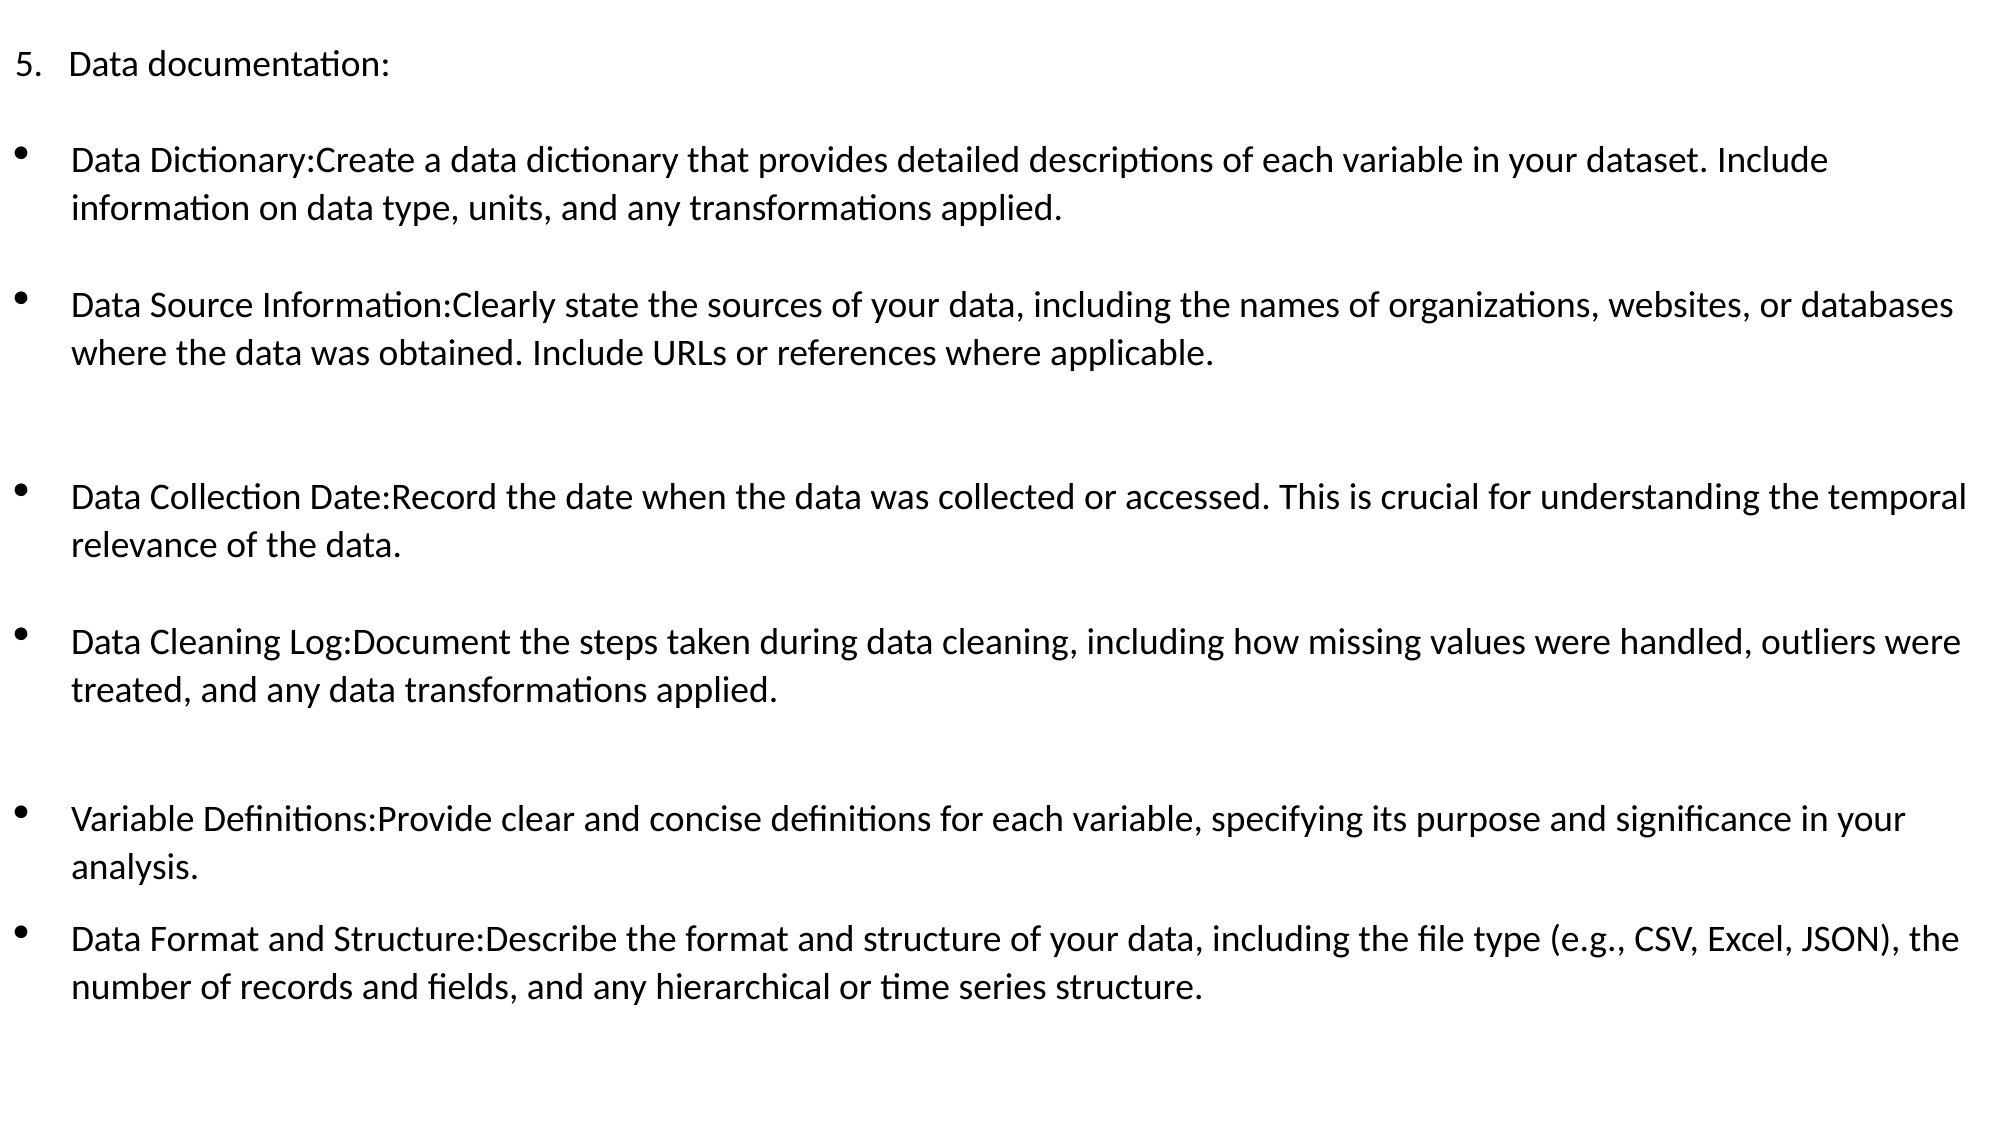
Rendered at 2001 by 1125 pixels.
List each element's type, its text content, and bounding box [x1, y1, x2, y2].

text_box 5. Data documentation: Data Dictionary:Create a data dictionary that provides detailed descriptions of each variable in your dataset. Include information on data type, units, and any transformations applied. Data Source Information:Clearly state the sources of your data, including the names of organizations, websites, or databases where the data was obtained. Include URLs or references where applicable. Data Collection Date:Record the date when the data was collected or accessed. This is crucial for understanding the temporal relevance of the data. Data Cleaning Log:Document the steps taken during data cleaning, including how missing values were handled, outliers were treated, and any data transformations applied. Variable Definitions:Provide clear and concise definitions for each variable, specifying its purpose and significance in your analysis. [0, 28, 2000, 903]
text_box Data Format and Structure:Describe the format and structure of your data, including the file type (e.g., CSV, Excel, JSON), the number of records and fields, and any hierarchical or time series structure. [0, 903, 2000, 1063]
